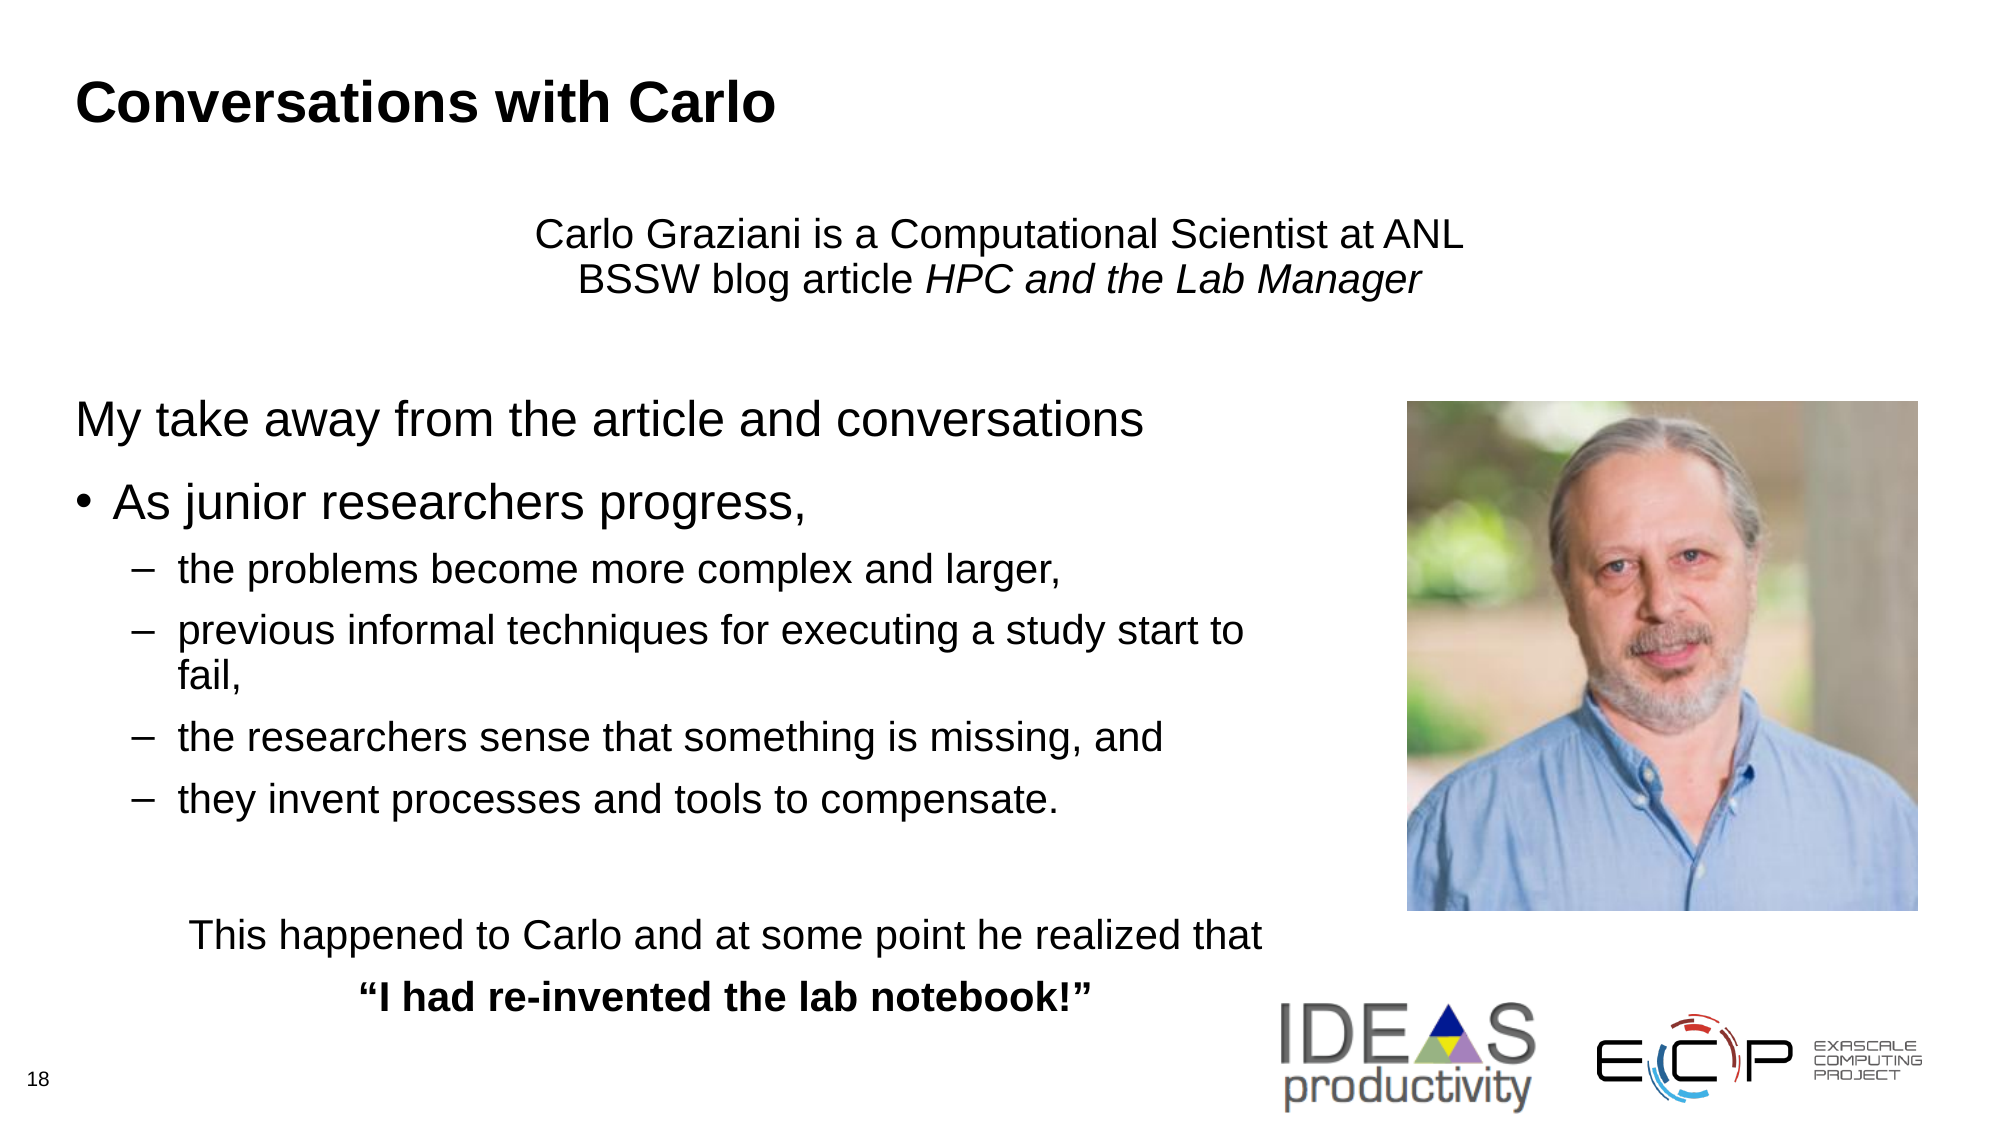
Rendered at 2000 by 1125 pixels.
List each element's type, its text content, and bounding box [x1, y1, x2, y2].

title Conversations with Carlo [59, 67, 1926, 218]
picture [1280, 1002, 1537, 1114]
text_box Carlo Graziani is a Computational Scientist at ANL BSSW blog article HPC and the Lab Manager [422, 197, 1577, 363]
list My take away from the article and conversations As junior researchers progress, the problems become more complex and larger, previous informal techniques for executing a study start to fail, the researchers sense that something is missing, and they invent processes and tools to compensate. This happened to Carlo and at some point he realized that “I had re-invented the lab notebook!” [59, 296, 1335, 962]
picture [1597, 1014, 1922, 1103]
picture [1407, 400, 1918, 912]
